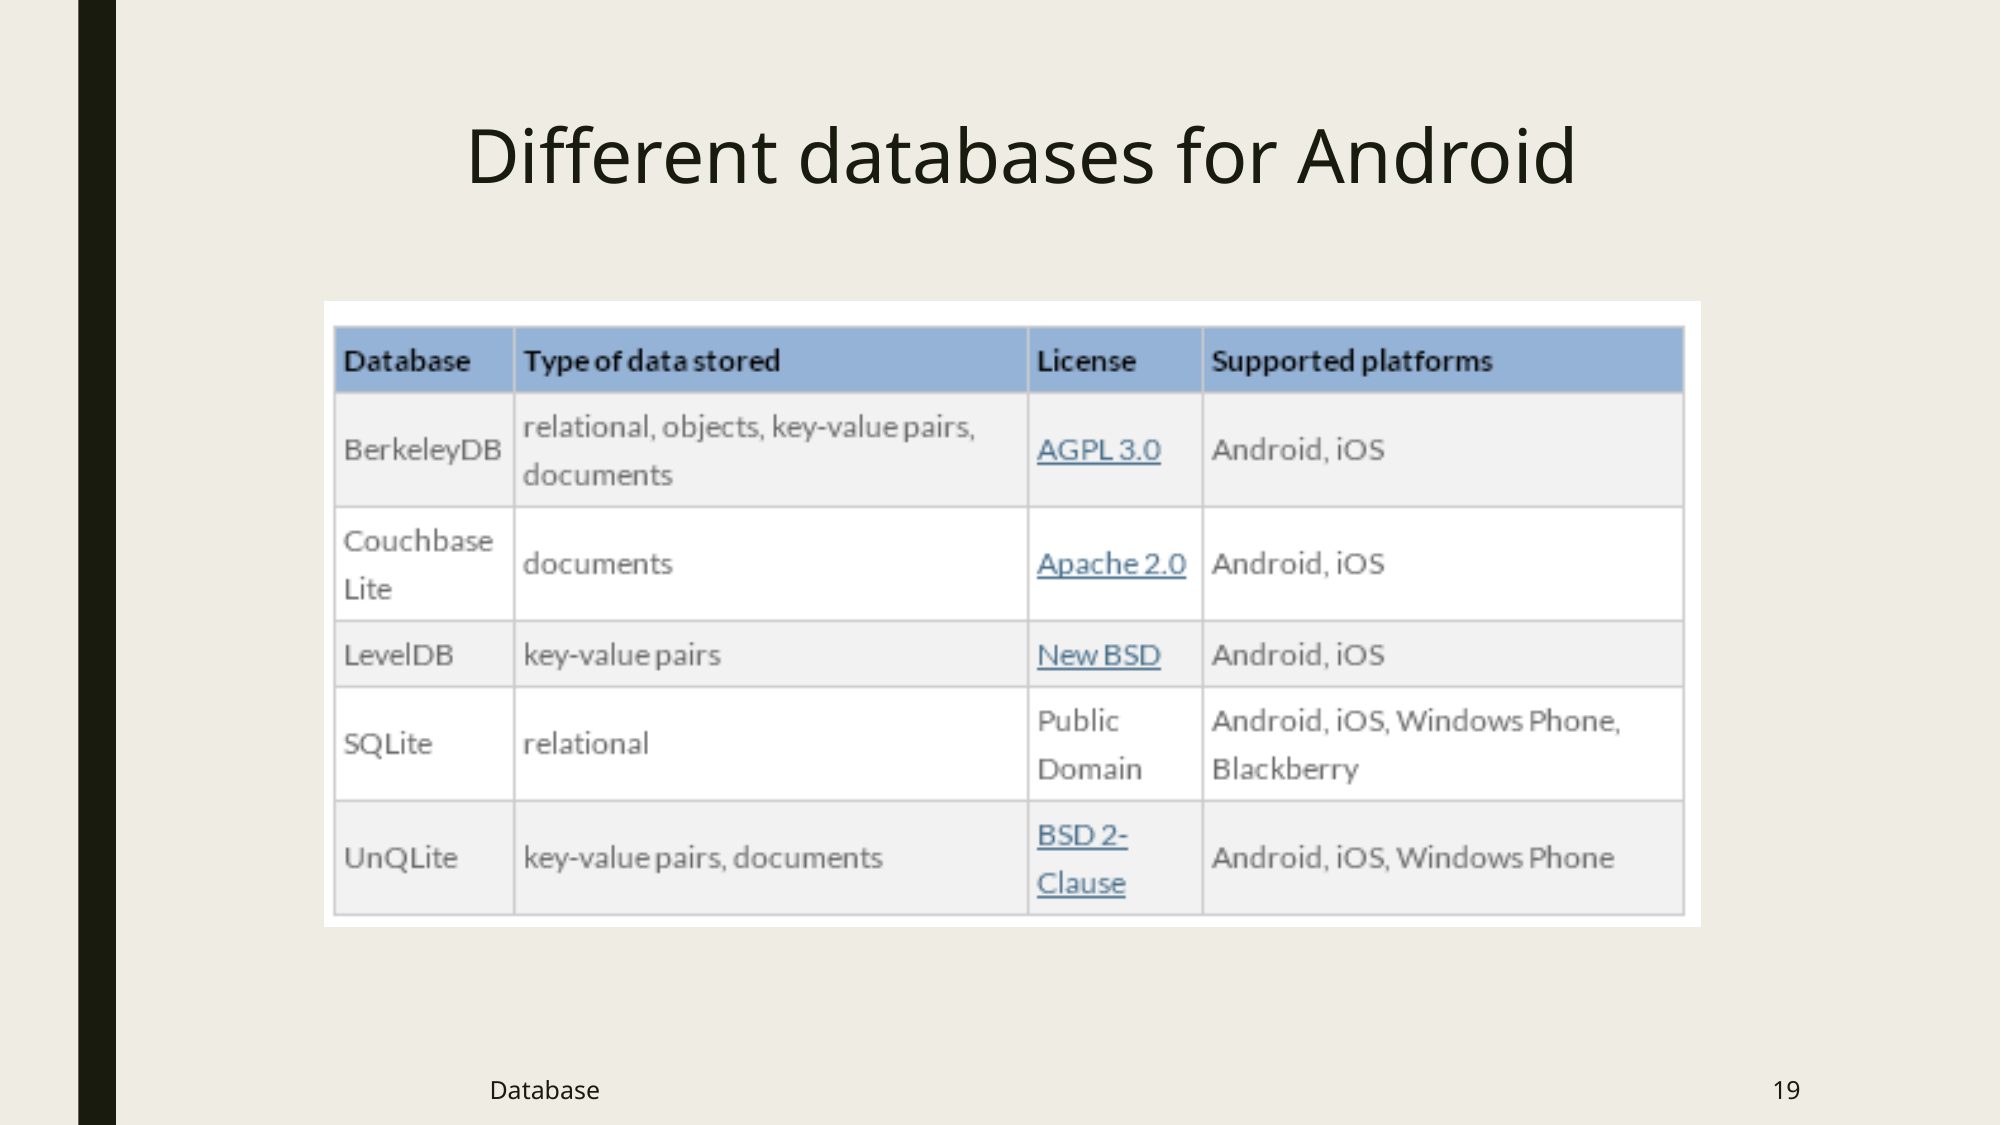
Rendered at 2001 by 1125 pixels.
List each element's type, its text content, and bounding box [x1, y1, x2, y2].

slide_number 19 [1553, 1058, 1816, 1125]
footer Database [474, 1058, 1505, 1125]
title Different databases for Android [225, 112, 1800, 233]
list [324, 301, 1701, 927]
